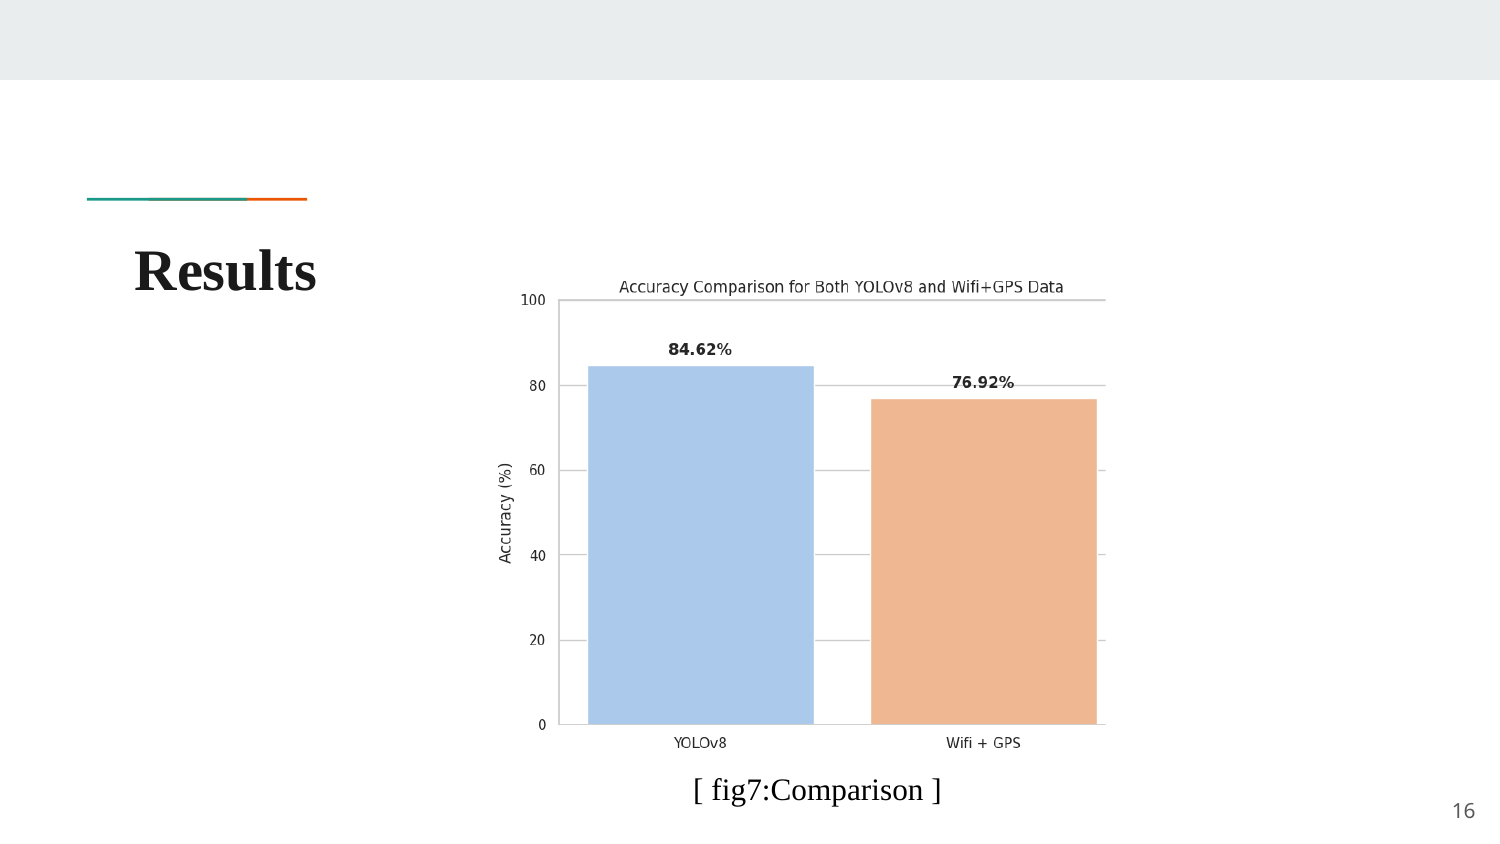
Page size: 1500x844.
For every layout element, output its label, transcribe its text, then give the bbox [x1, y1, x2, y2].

slide_number ‹#› [1400, 779, 1491, 844]
title Results [119, 216, 1381, 305]
text_box [ fig7:Comparison ] [678, 754, 1156, 822]
picture [461, 243, 1106, 755]
